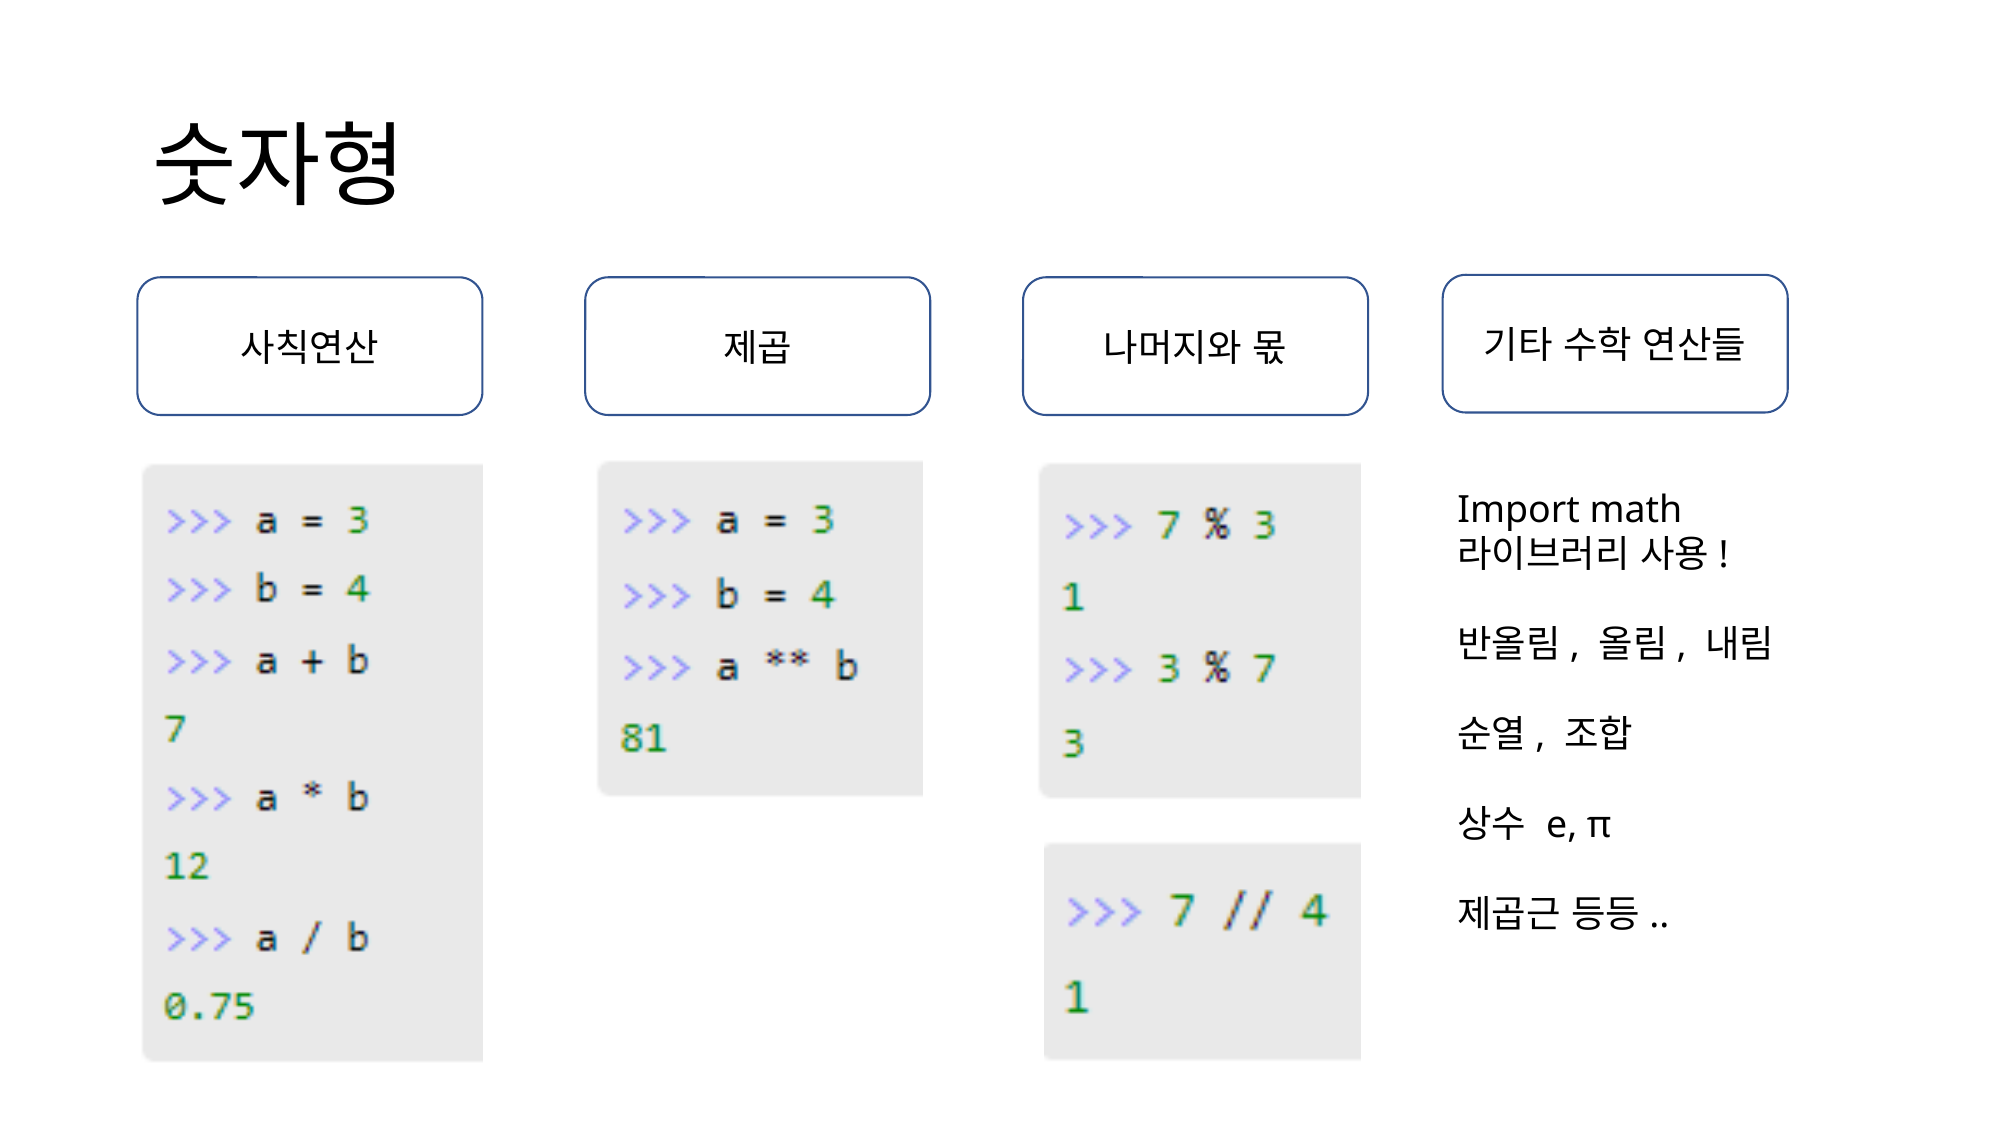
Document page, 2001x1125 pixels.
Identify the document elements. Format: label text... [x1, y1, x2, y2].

picture [137, 459, 483, 1066]
text_box 제곱 [584, 276, 932, 417]
text_box Import math 라이브러리 사용! 반올림, 올림, 내림 순열, 조합 상수 e, π 제곱근 등등.. [1442, 477, 1820, 942]
text_box 나머지와 몫 [1021, 276, 1370, 417]
title 숫자형 [137, 59, 1863, 278]
picture [1030, 434, 1361, 1081]
text_box 기타 수학 연산들 [1441, 273, 1789, 414]
picture [592, 459, 923, 804]
text_box 사칙연산 [136, 276, 484, 417]
